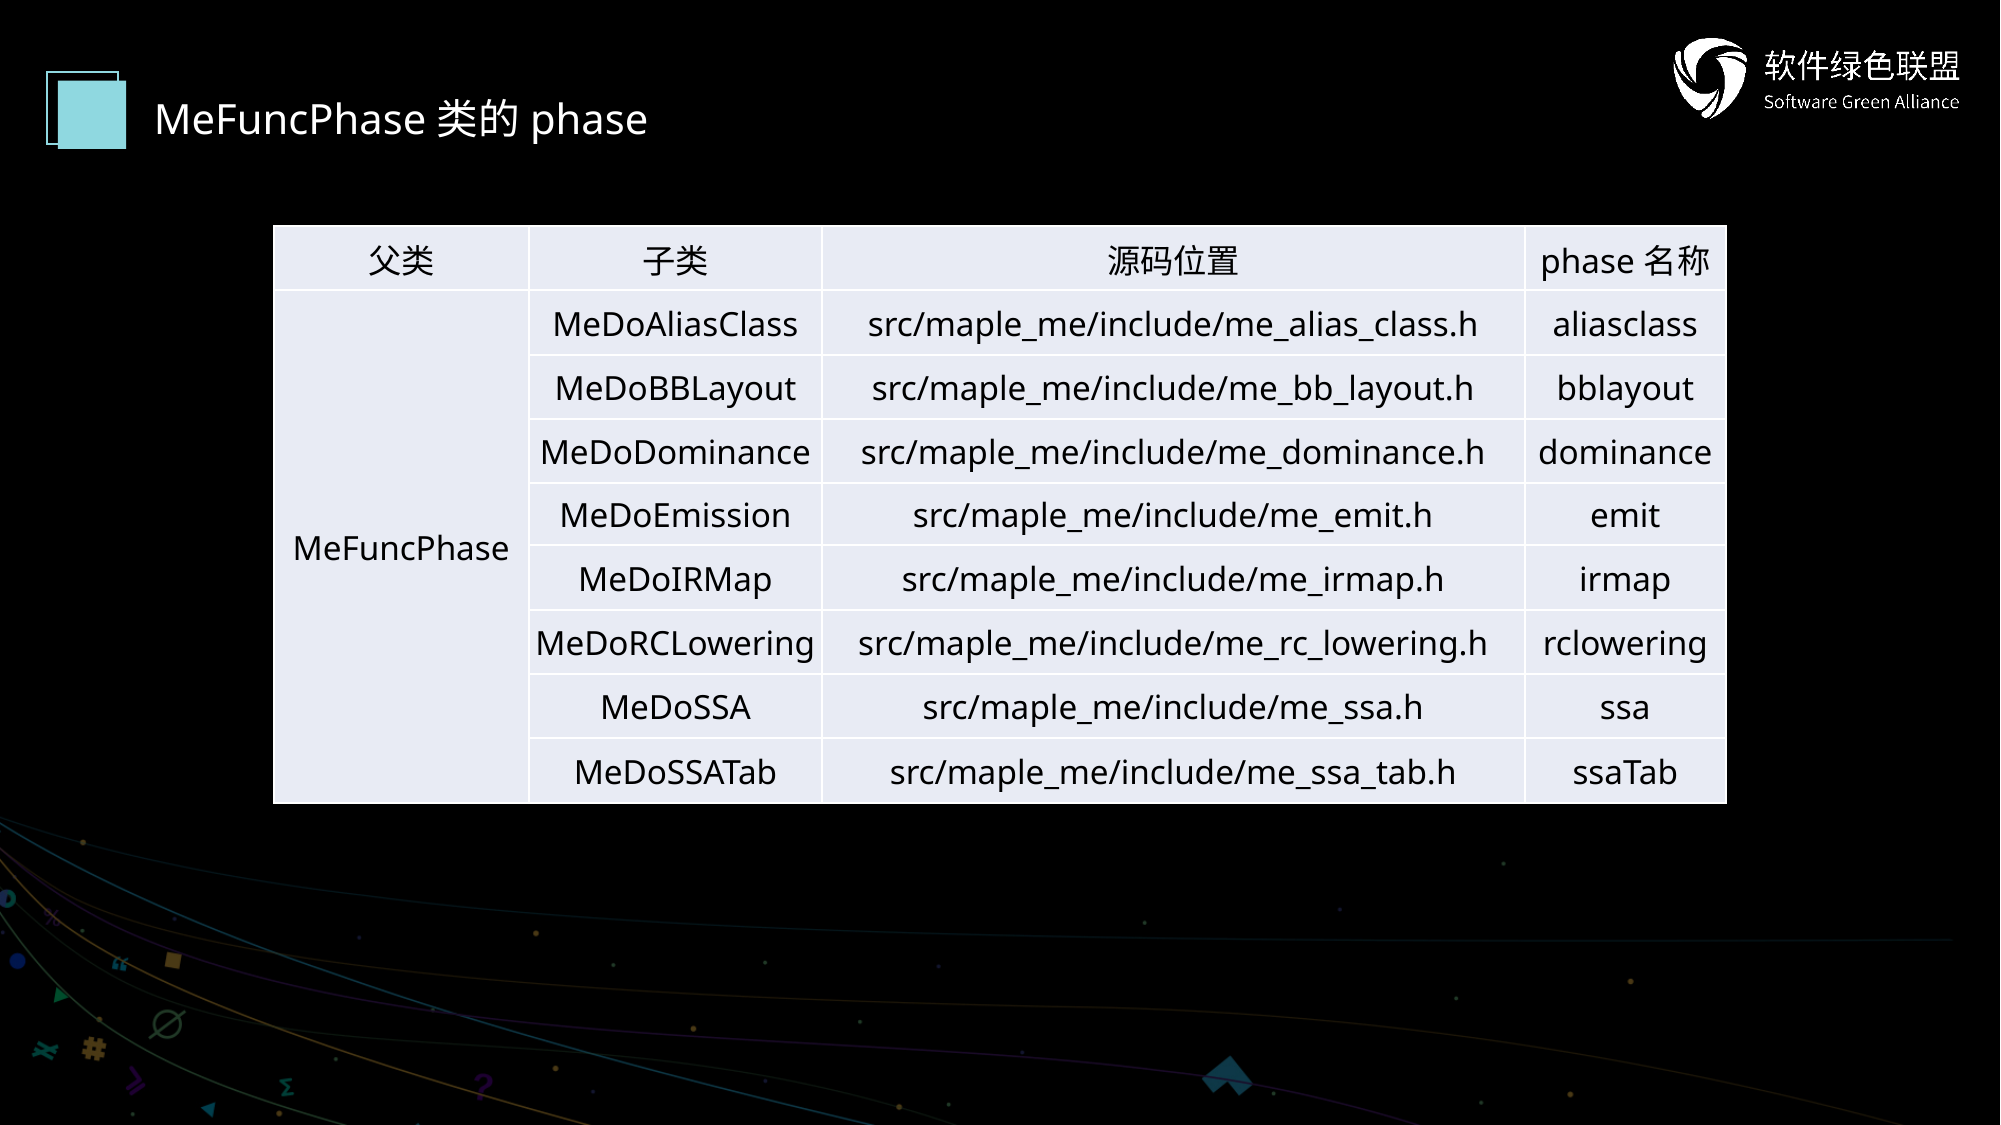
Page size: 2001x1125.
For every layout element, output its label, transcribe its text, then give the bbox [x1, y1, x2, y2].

table_cell src/maple_me/include/me_ssa_tab.h [823, 739, 1524, 802]
picture [0, 0, 2000, 1125]
table_cell dominance [1526, 420, 1725, 482]
table_cell emit [1526, 484, 1725, 544]
table_cell aliasclass [1526, 291, 1725, 354]
text_box [46, 71, 119, 145]
table_cell MeDoEmission [530, 484, 821, 544]
table_cell MeDoRCLowering [530, 611, 821, 673]
table_cell irmap [1526, 546, 1725, 609]
text_box [57, 80, 127, 150]
table_cell bblayout [1526, 356, 1725, 418]
table_cell ssa [1526, 675, 1725, 737]
table_cell src/maple_me/include/me_irmap.h [823, 546, 1524, 609]
text_box MeFuncPhase类的phase [139, 85, 837, 151]
table_cell rclowering [1526, 611, 1725, 673]
table_cell ssaTab [1526, 739, 1725, 802]
table_cell MeDoSSA [530, 675, 821, 737]
table_cell MeDoBBLayout [530, 356, 821, 418]
table_cell MeFuncPhase [275, 291, 528, 802]
table_cell src/maple_me/include/me_ssa.h [823, 675, 1524, 737]
table_header 父类 [275, 227, 528, 289]
table_header phase名称 [1526, 227, 1725, 289]
table_cell MeDoDominance [530, 420, 821, 482]
table_header 源码位置 [823, 227, 1524, 289]
table_cell MeDoAliasClass [530, 291, 821, 354]
table_cell src/maple_me/include/me_bb_layout.h [823, 356, 1524, 418]
table_cell src/maple_me/include/me_alias_class.h [823, 291, 1524, 354]
table_header 子类 [530, 227, 821, 289]
table_cell src/maple_me/include/me_rc_lowering.h [823, 611, 1524, 673]
table_cell src/maple_me/include/me_emit.h [823, 484, 1524, 544]
table_cell MeDoSSATab [530, 739, 821, 802]
table_cell MeDoIRMap [530, 546, 821, 609]
table_cell src/maple_me/include/me_dominance.h [823, 420, 1524, 482]
